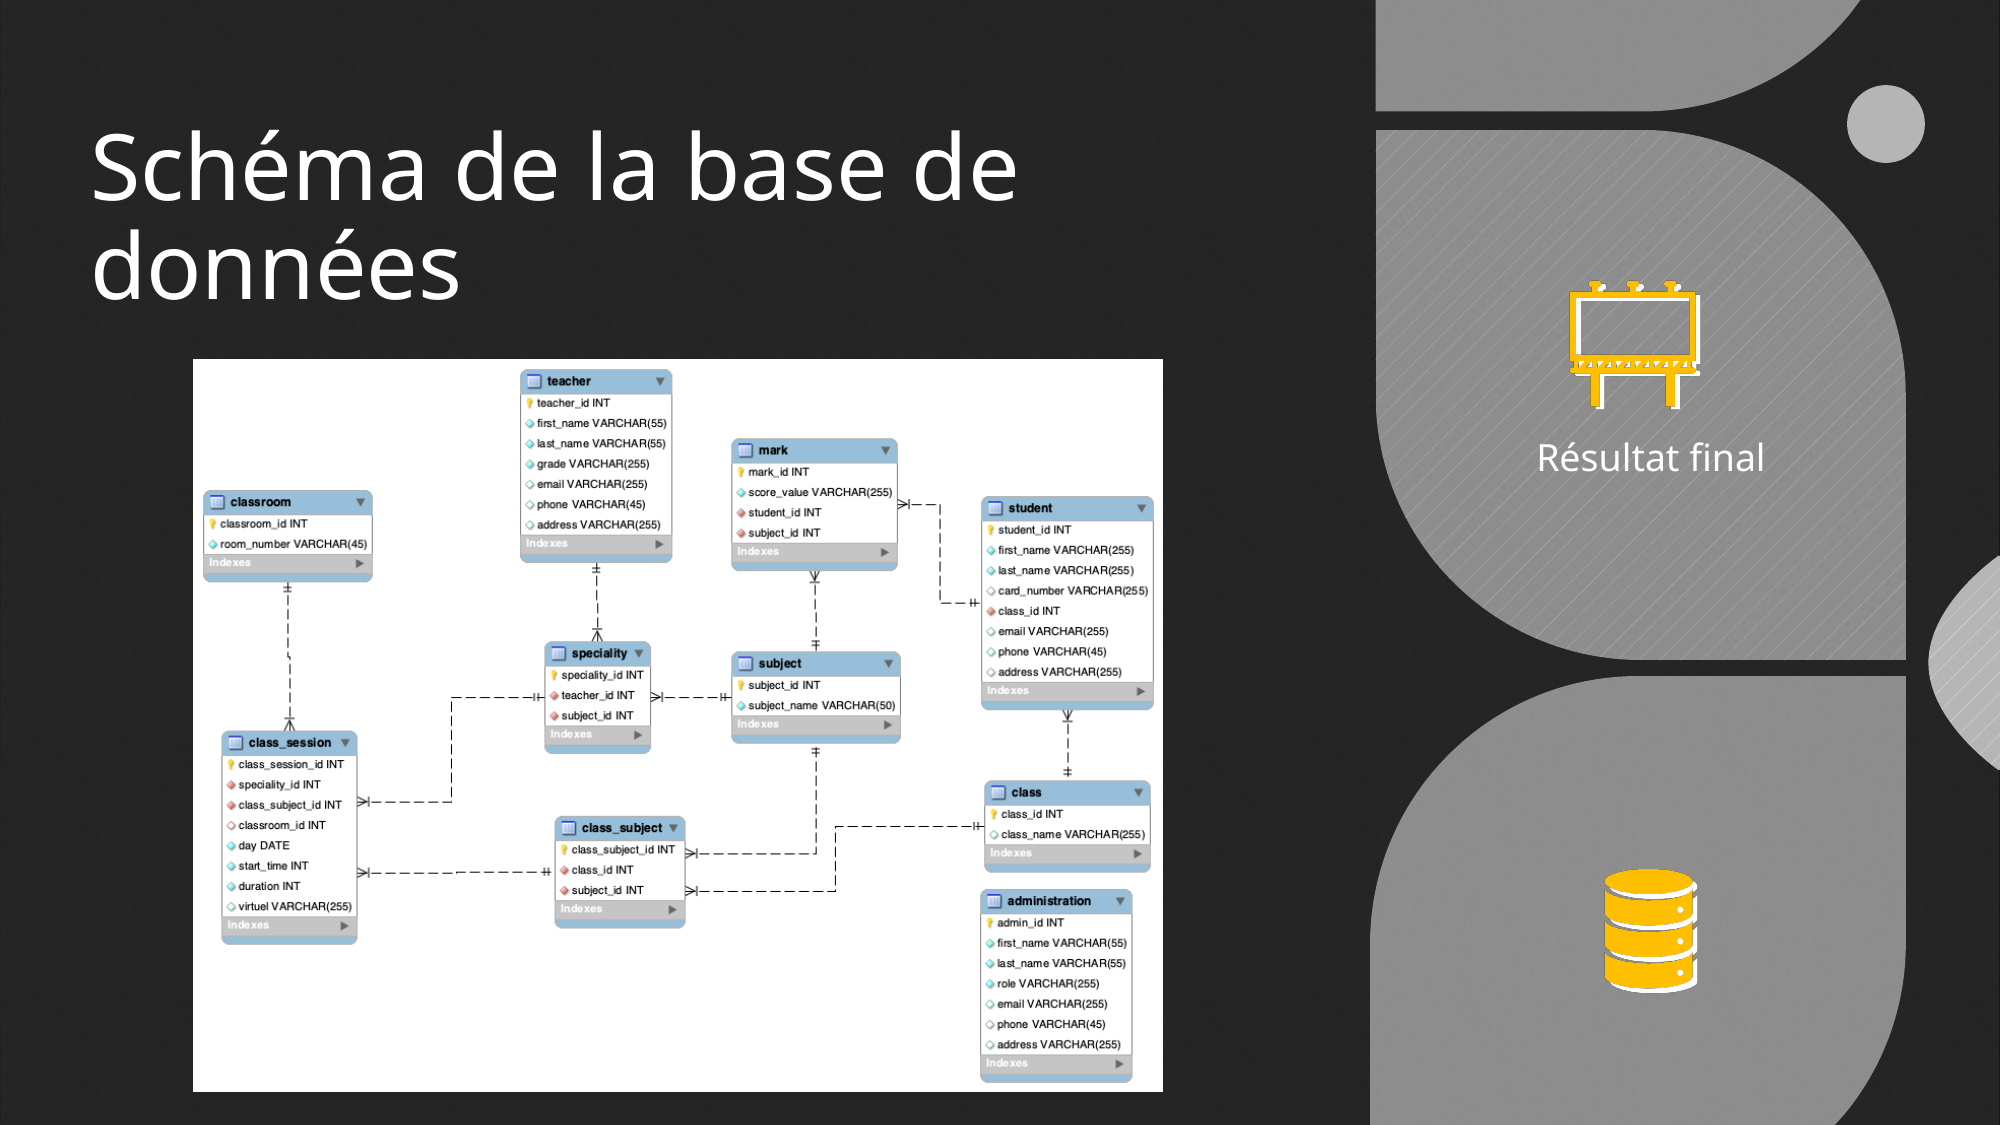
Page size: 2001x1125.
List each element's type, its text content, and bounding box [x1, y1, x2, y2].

text_box Résultat final [1439, 426, 1863, 486]
picture [1557, 268, 1713, 422]
title Schéma de la base de données [75, 109, 1336, 327]
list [193, 359, 1163, 1092]
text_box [1573, 853, 1729, 1009]
